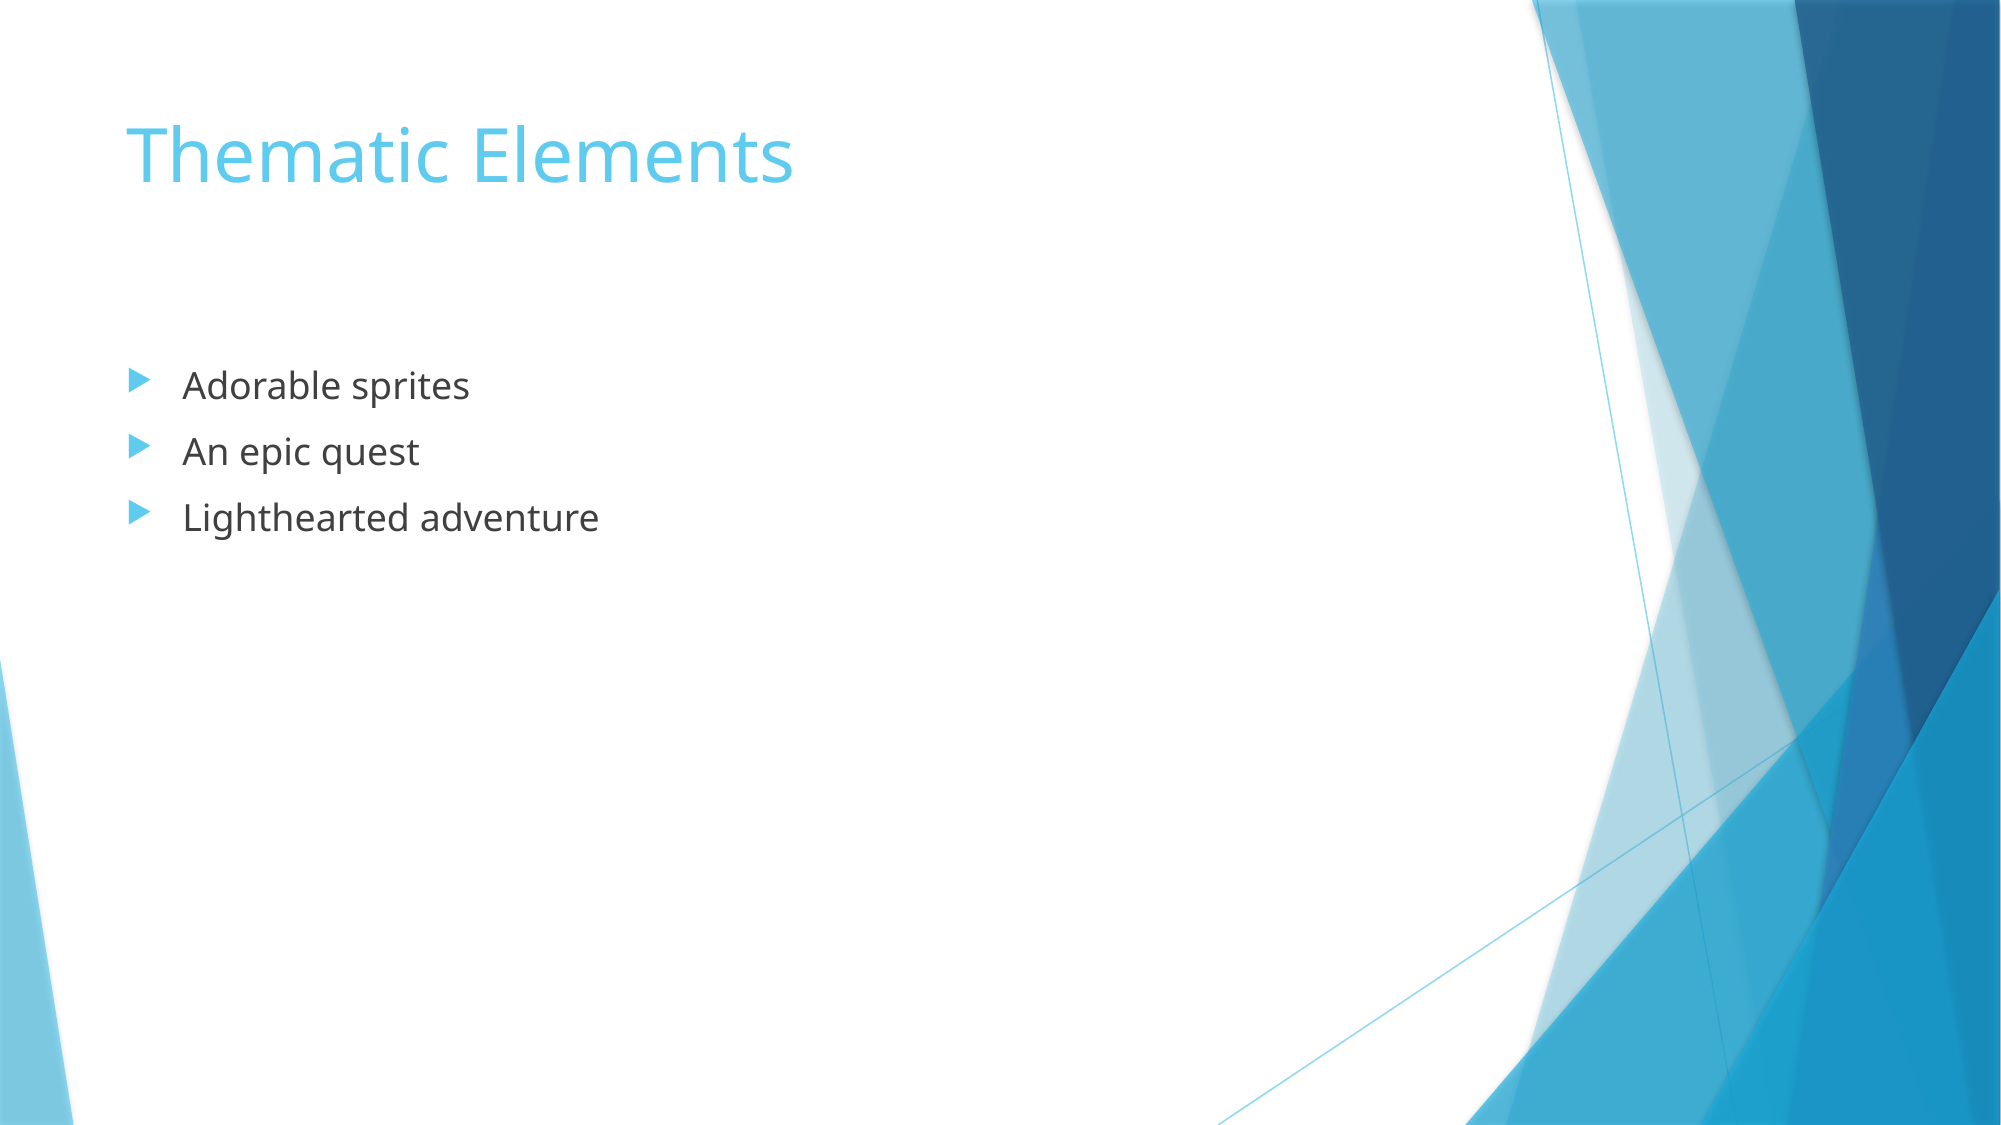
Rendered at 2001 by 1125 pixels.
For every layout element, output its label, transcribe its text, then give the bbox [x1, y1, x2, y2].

list Adorable sprites An epic quest Lighthearted adventure [111, 354, 1522, 992]
title Thematic Elements [111, 99, 1522, 317]
